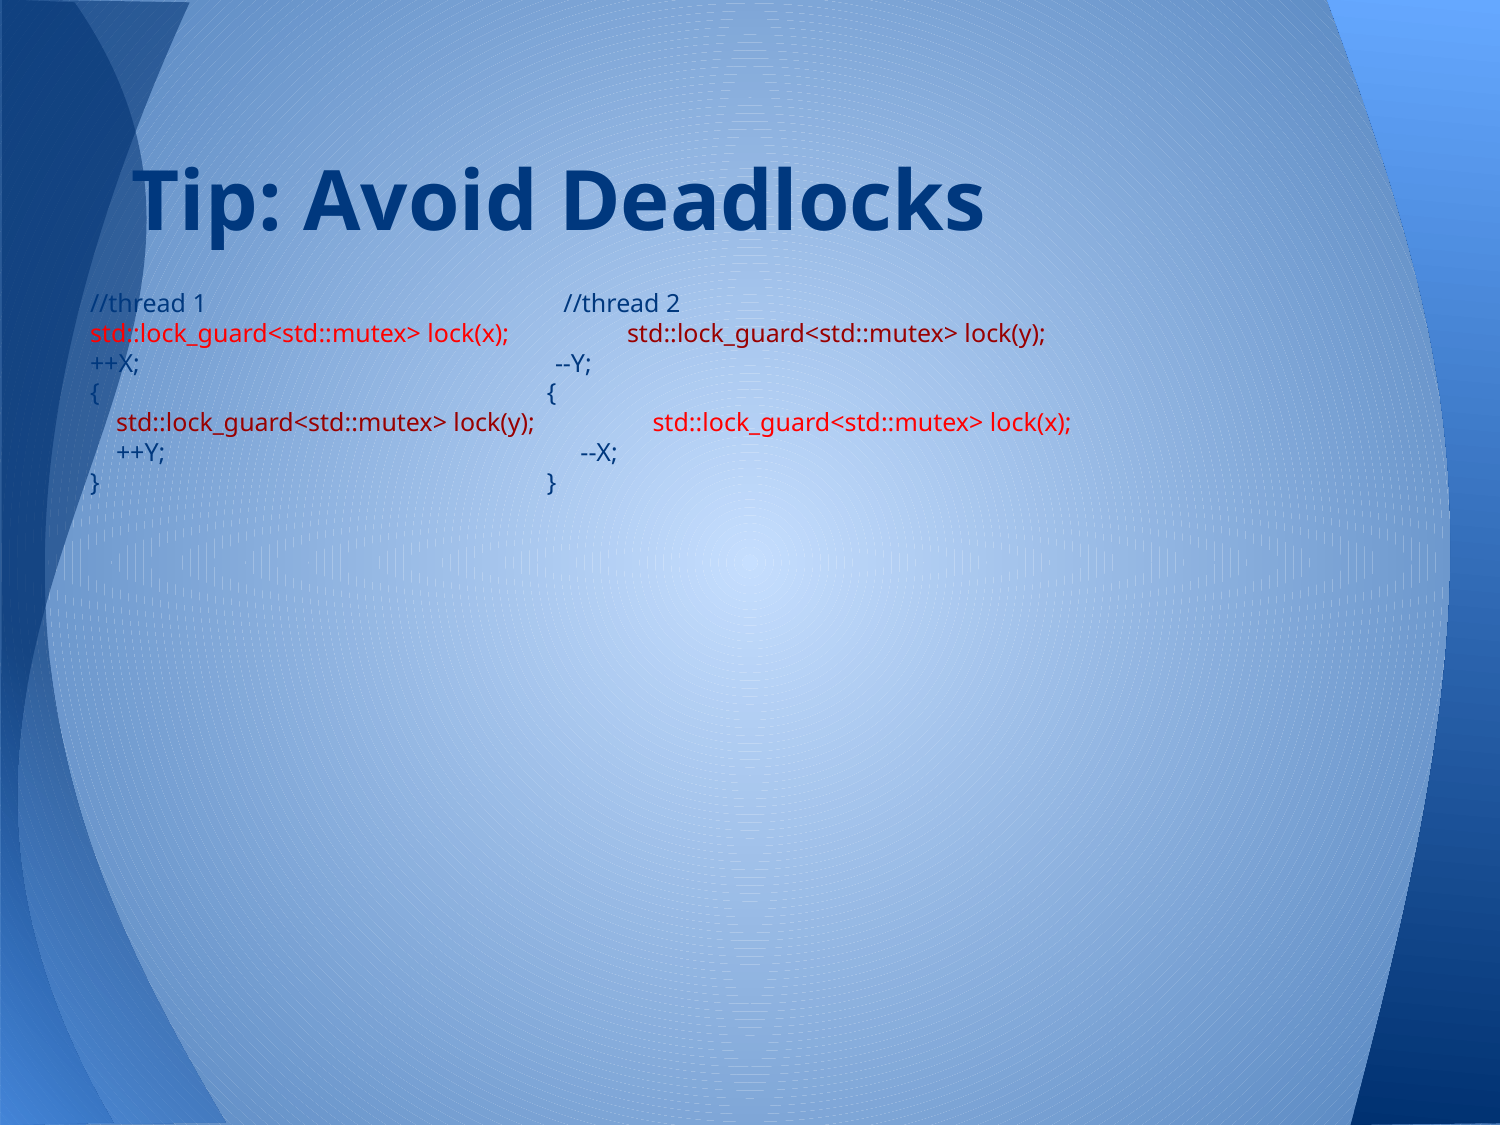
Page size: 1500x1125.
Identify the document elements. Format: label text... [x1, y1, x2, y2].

list //thread 1 //thread 2 std::lock_guard<std::mutex> lock(x); std::lock_guard<std::mutex> lock(y); ++X; --Y; { { std::lock_guard<std::mutex> lock(y); std::lock_guard<std::mutex> lock(x); ++Y; --X; } } [75, 272, 1425, 1067]
title Tip: Avoid Deadlocks [75, 45, 1425, 263]
